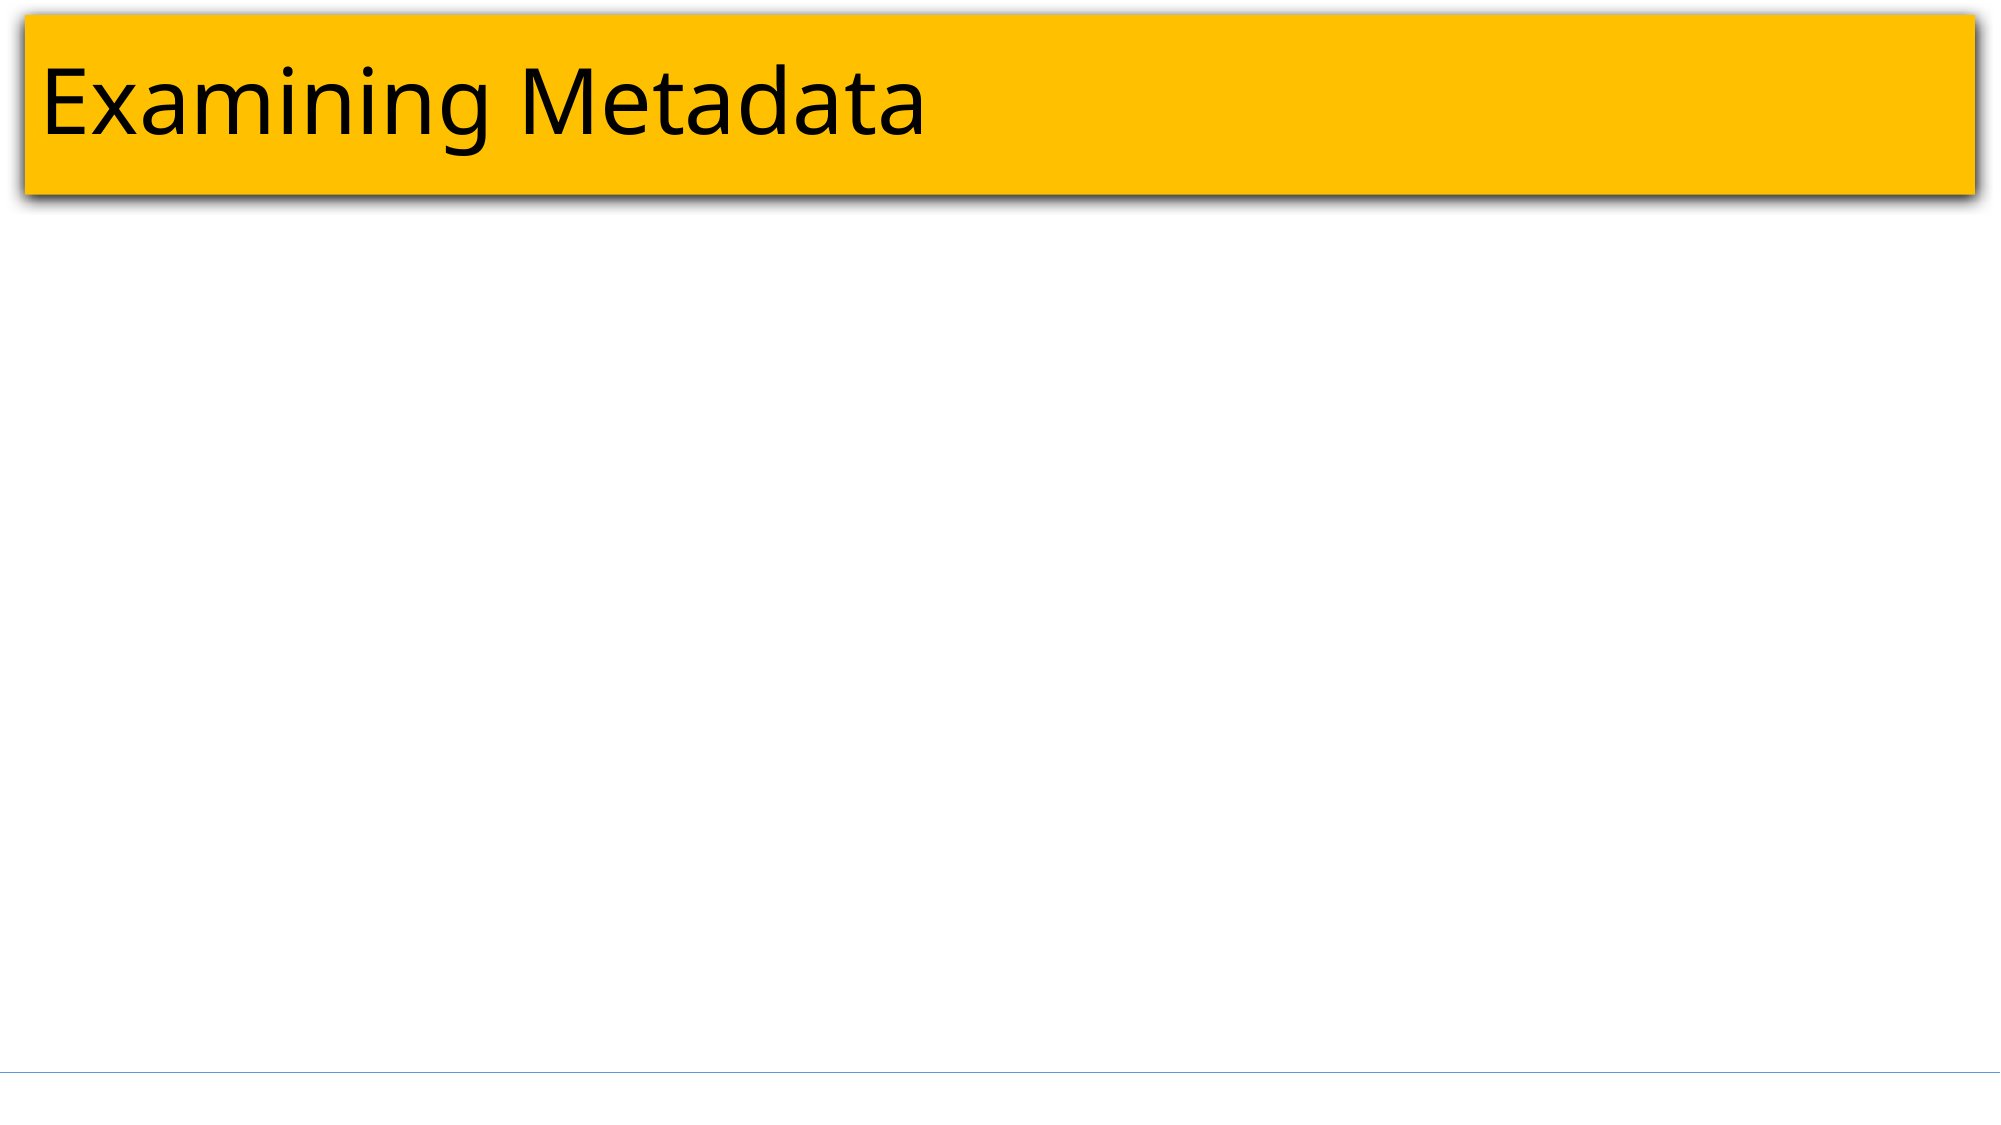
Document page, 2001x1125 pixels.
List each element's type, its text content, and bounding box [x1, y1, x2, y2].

title Examining Metadata [24, 14, 1975, 195]
